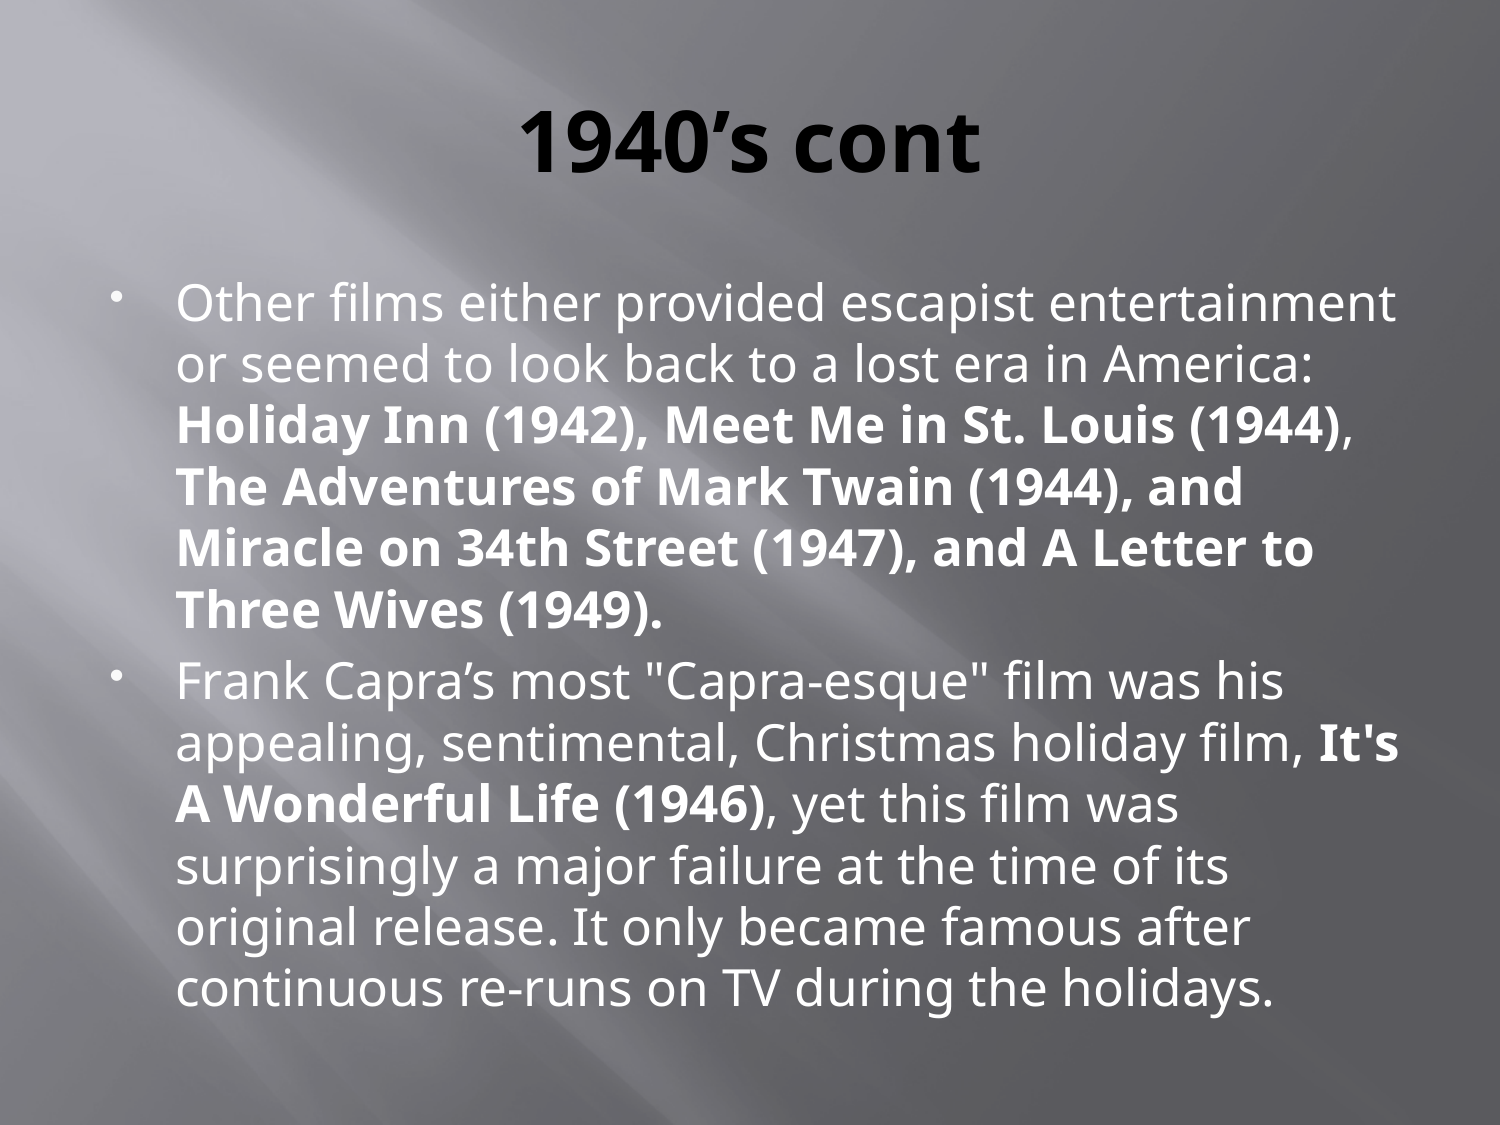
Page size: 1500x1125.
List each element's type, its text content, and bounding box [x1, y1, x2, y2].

title 1940’s cont [75, 45, 1425, 233]
list Other films either provided escapist entertainment or seemed to look back to a lost era in America: Holiday Inn (1942), Meet Me in St. Louis (1944), The Adventures of Mark Twain (1944), and Miracle on 34th Street (1947), and A Letter to Three Wives (1949). Frank Capra’s most "Capra-esque" film was his appealing, sentimental, Christmas holiday film, It's A Wonderful Life (1946), yet this film was surprisingly a major failure at the time of its original release. It only became famous after continuous re-runs on TV during the holidays. [75, 262, 1425, 1035]
